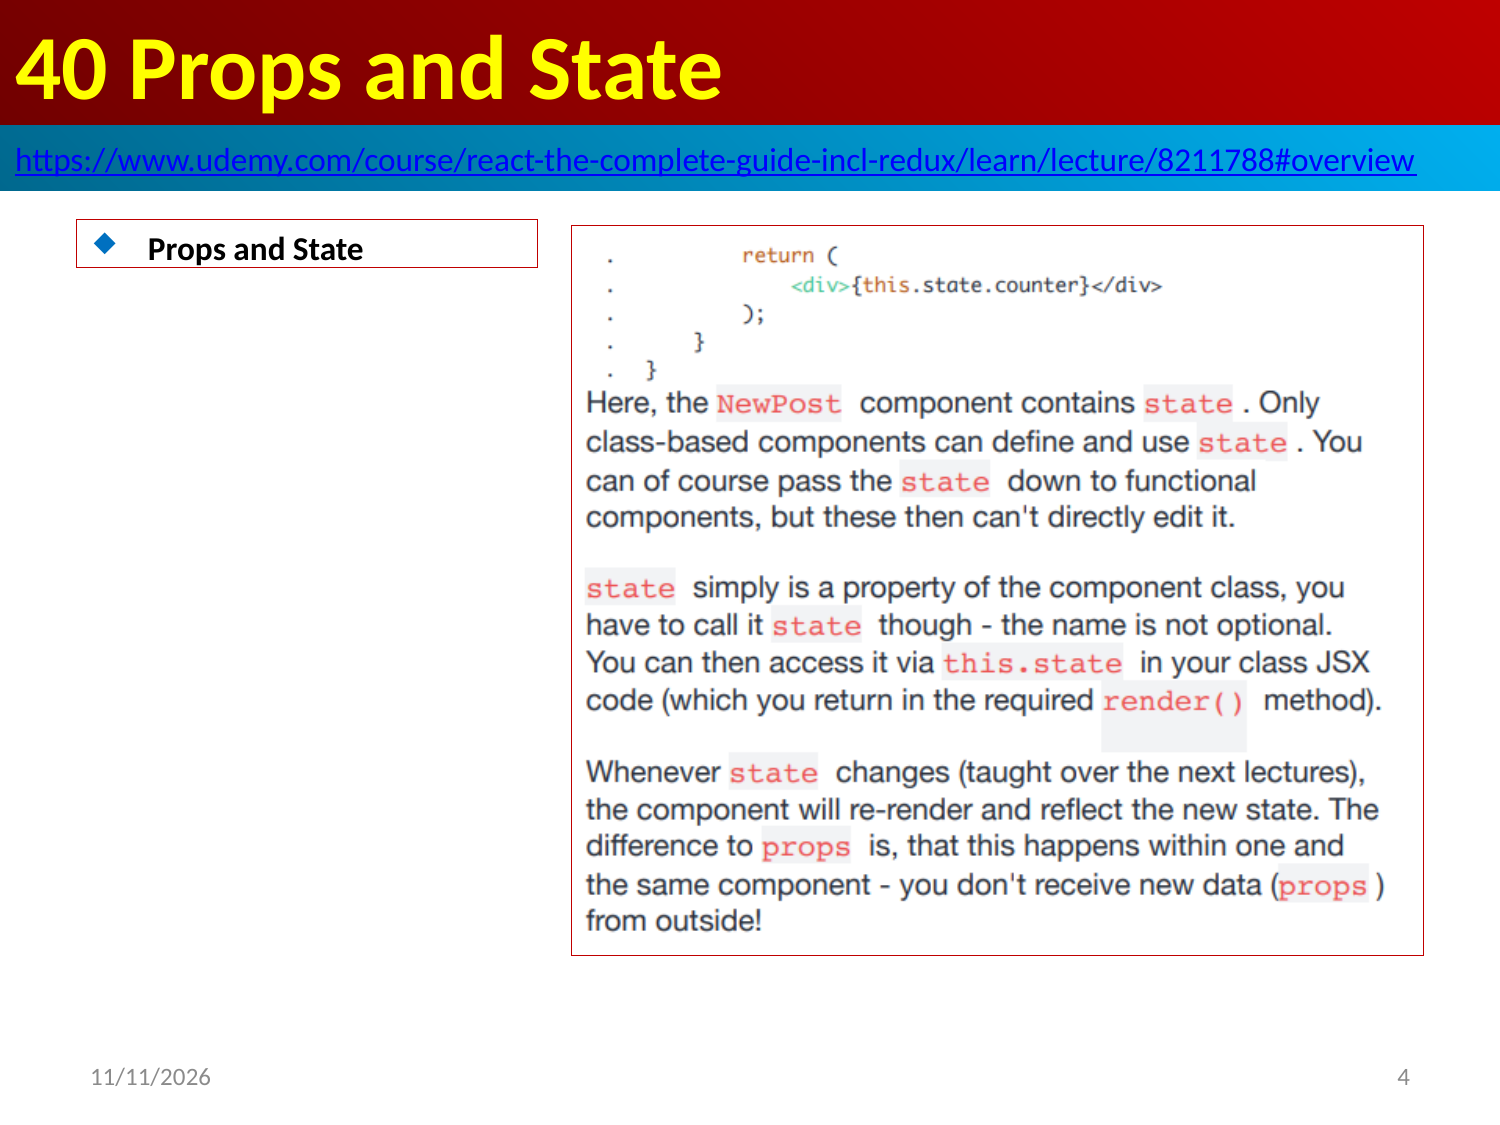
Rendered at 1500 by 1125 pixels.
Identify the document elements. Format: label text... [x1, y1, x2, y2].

title 40 Props and State [0, 0, 1500, 125]
text_box https://www.udemy.com/course/react-the-complete-guide-incl-redux/learn/lecture/8211788#overview [0, 125, 1500, 191]
slide_number 4 [1074, 1042, 1425, 1109]
subtitle Props and State [76, 219, 538, 268]
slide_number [75, 1042, 425, 1109]
picture [571, 225, 1424, 956]
